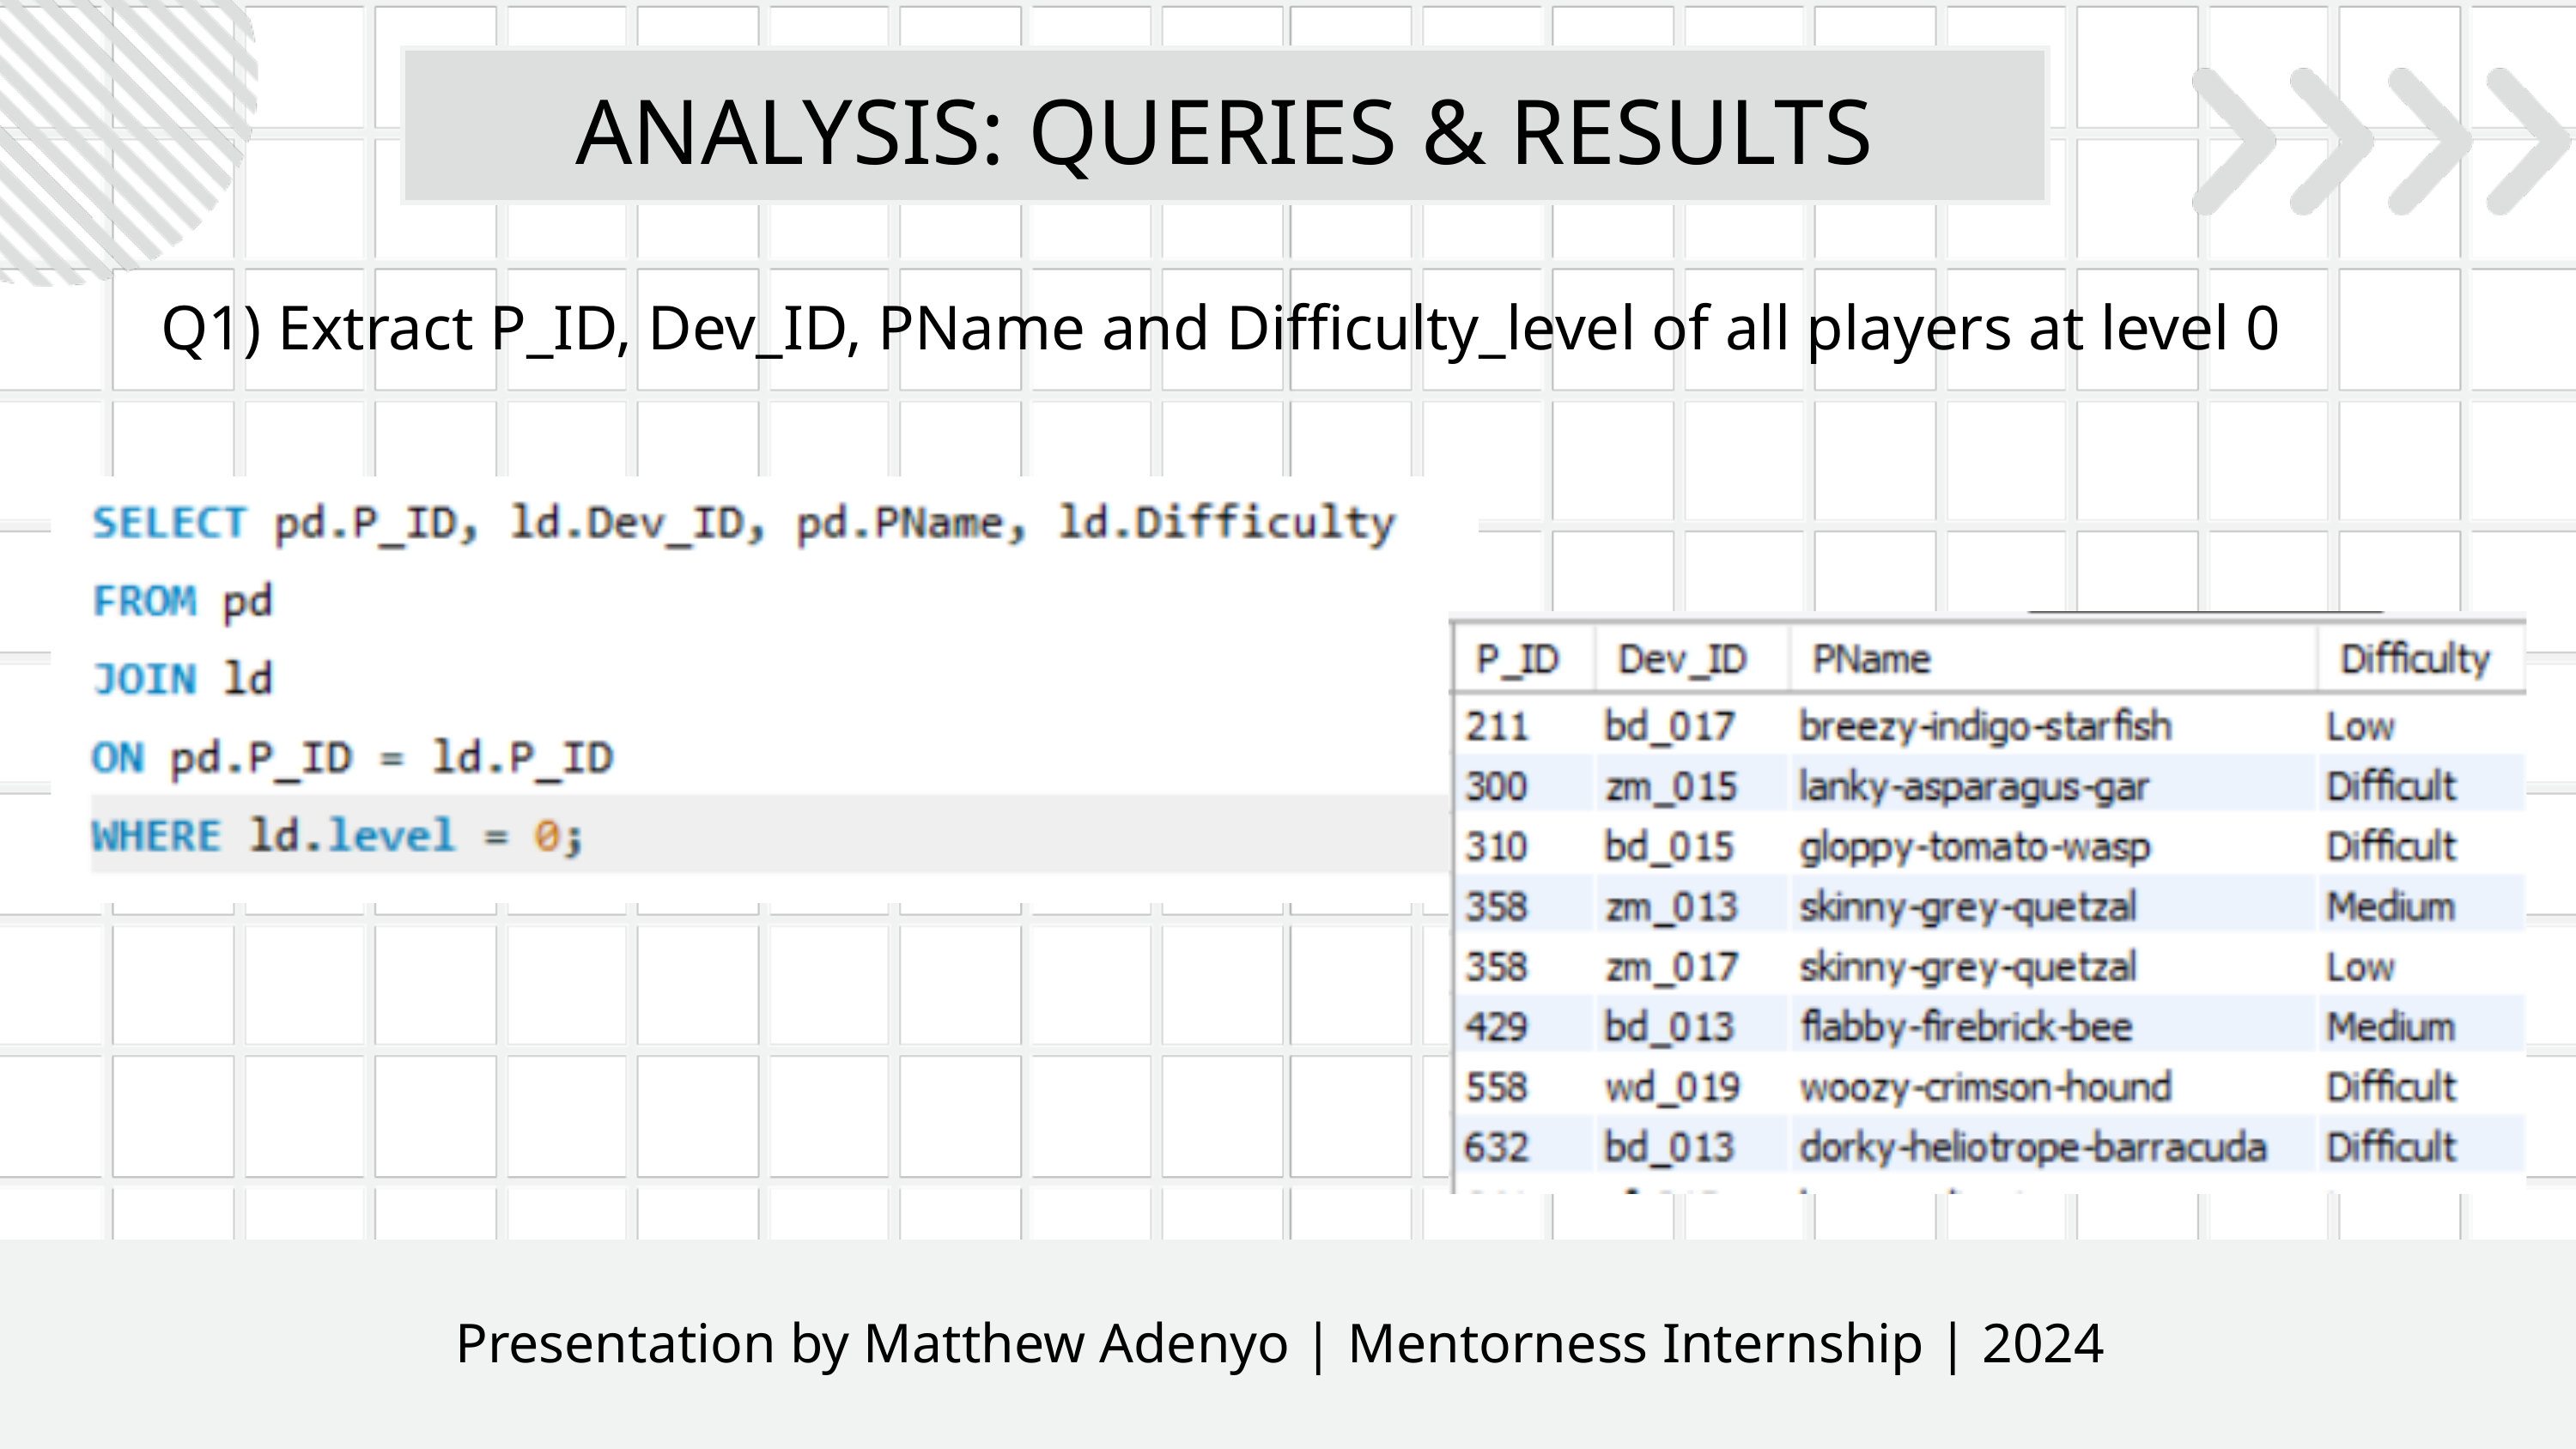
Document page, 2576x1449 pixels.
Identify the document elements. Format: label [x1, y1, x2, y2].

text_box [402, 47, 2048, 203]
text_box [0, 1239, 2576, 1449]
text_box [0, 0, 2576, 1236]
